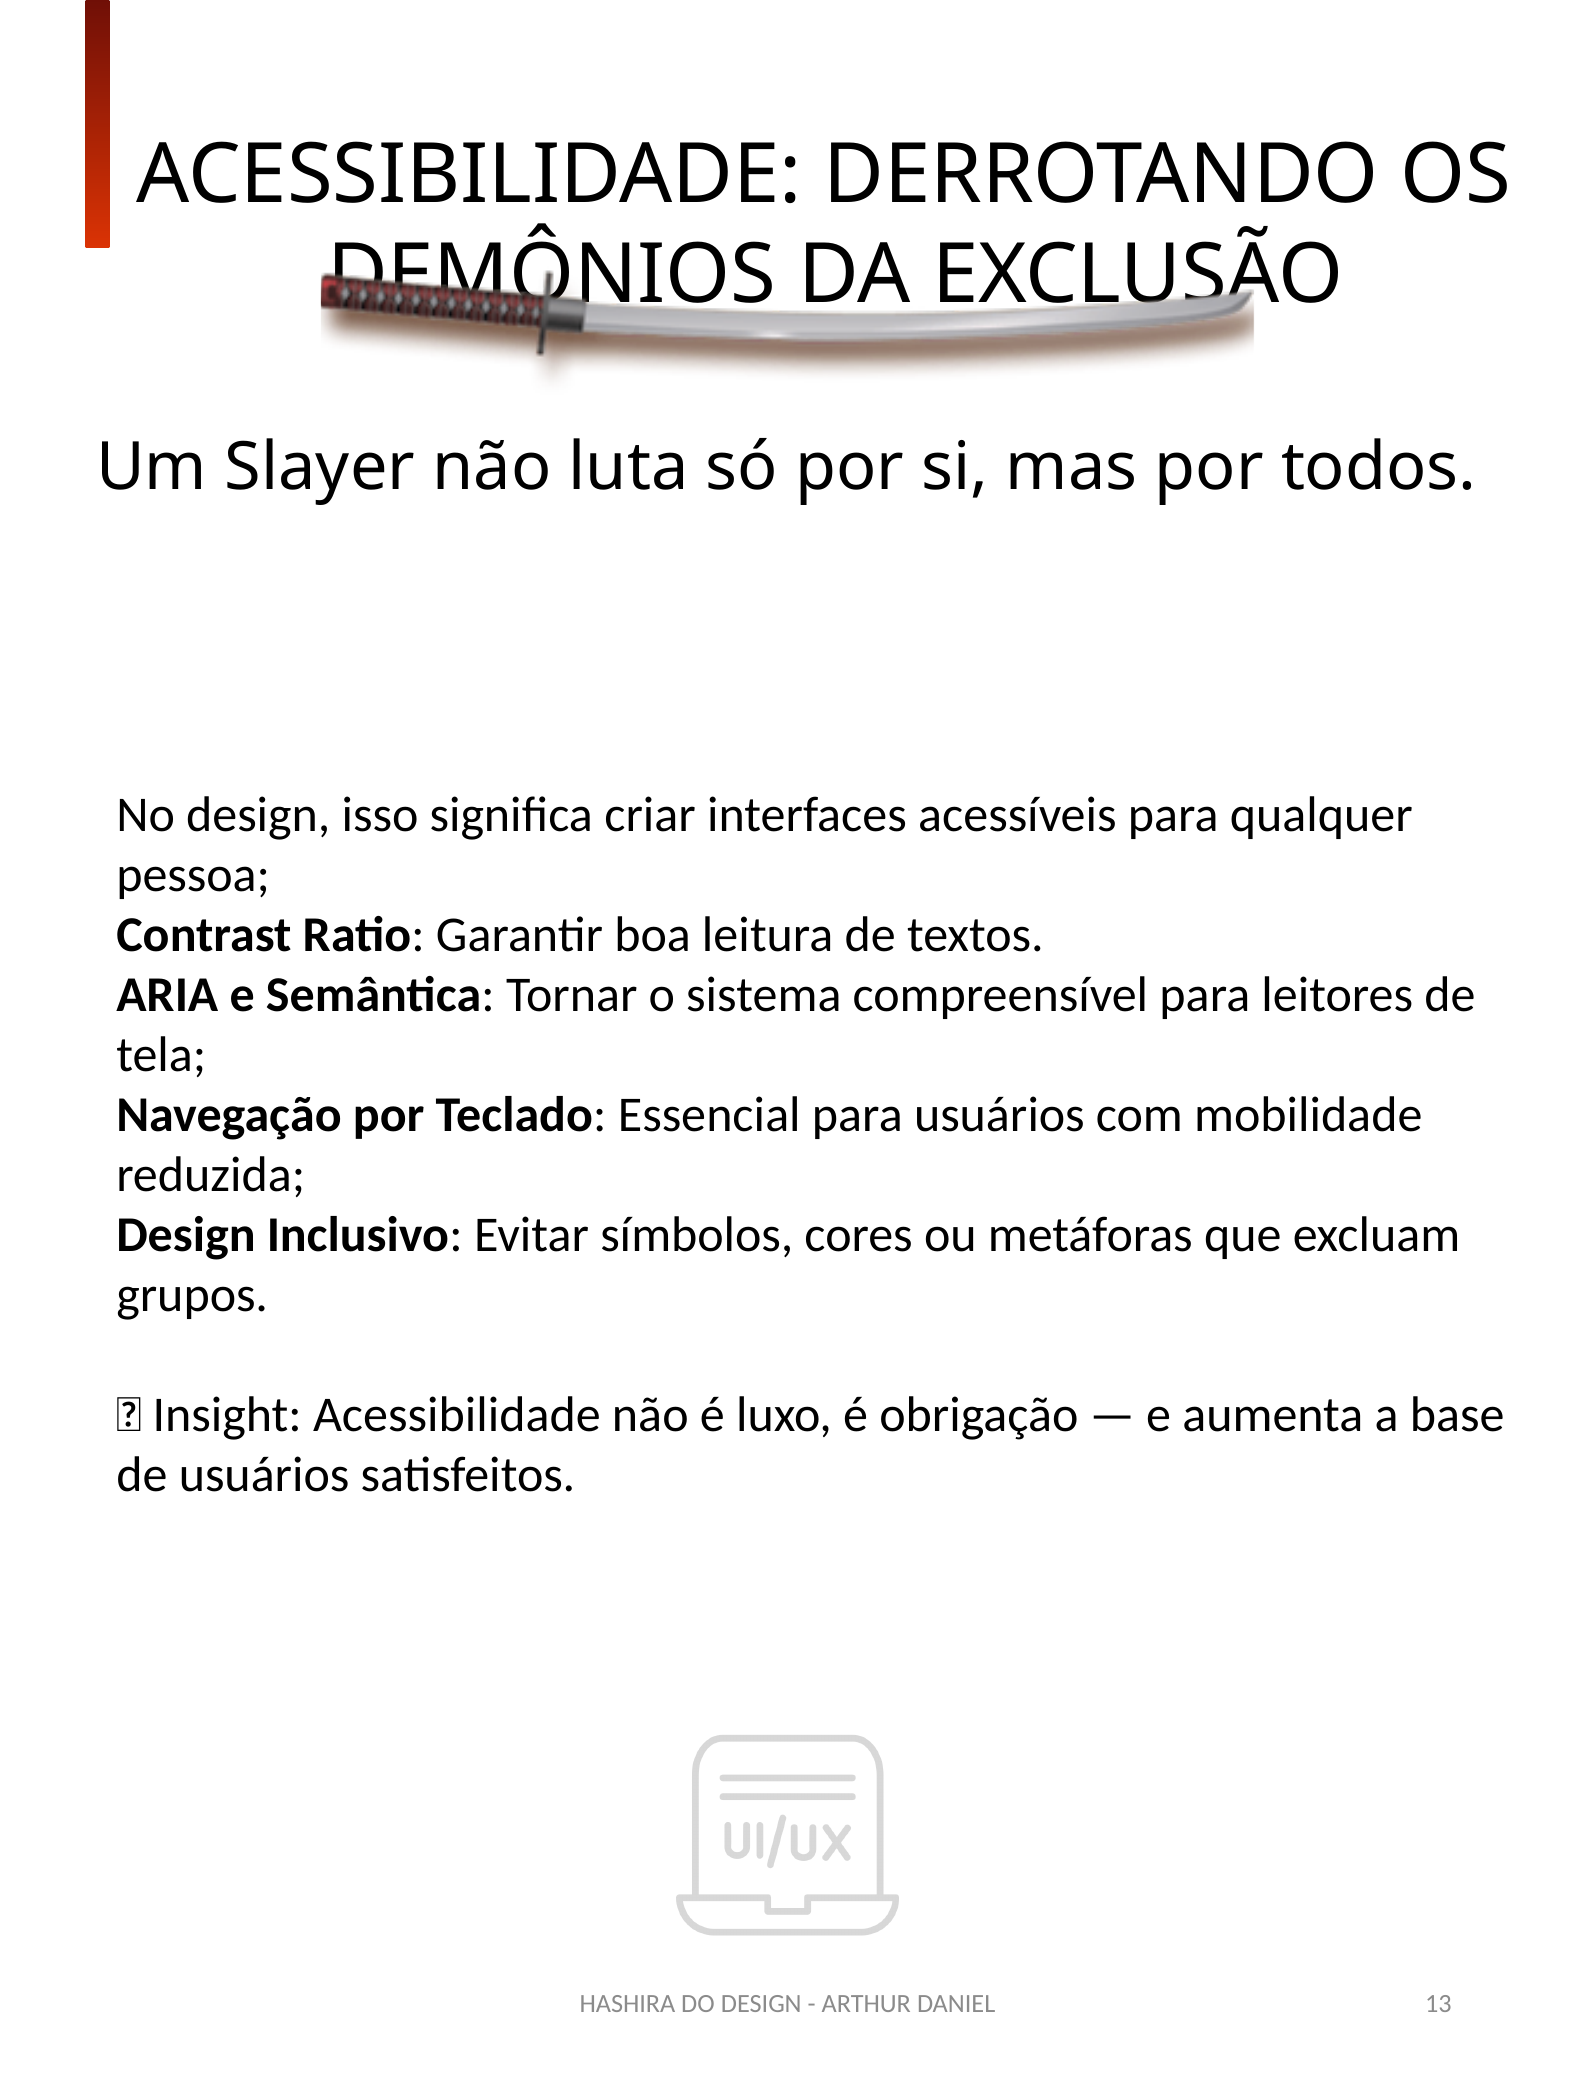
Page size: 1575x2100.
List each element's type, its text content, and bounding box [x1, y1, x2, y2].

picture [320, 111, 1255, 427]
text_box ACESSIBILIDADE: DERROTANDO OS DEMÔNIOS DA EXCLUSÃO [1255, 111, 1575, 327]
text_box [85, 0, 110, 249]
text_box No design, isso significa criar interfaces acessíveis para qualquer pessoa; Contrast Ratio: Garantir boa leitura de textos. ARIA e Semântica: Tornar o sistema compreensível para leitores de tela; Navegação por Teclado: Essencial para usuários com mobilidade reduzida; Design Inclusivo: Evitar símbolos, cores ou metáforas que excluam grupos. 🔑 Insight: Acessibilidade não é luxo, é obrigação — e aumenta a base de usuários satisfeitos. [101, 774, 1575, 1509]
text_box Um Slayer não luta só por si, mas por todos. [0, 415, 1575, 510]
slide_number 13 [1112, 1946, 1467, 2059]
picture [676, 1723, 899, 1947]
footer HASHIRA DO DESIGN - ARTHUR DANIEL [521, 1946, 1054, 2059]
text_box ACESSIBILIDADE: DERROTANDO OS DEMÔNIOS DA EXCLUSÃO [96, 111, 320, 327]
